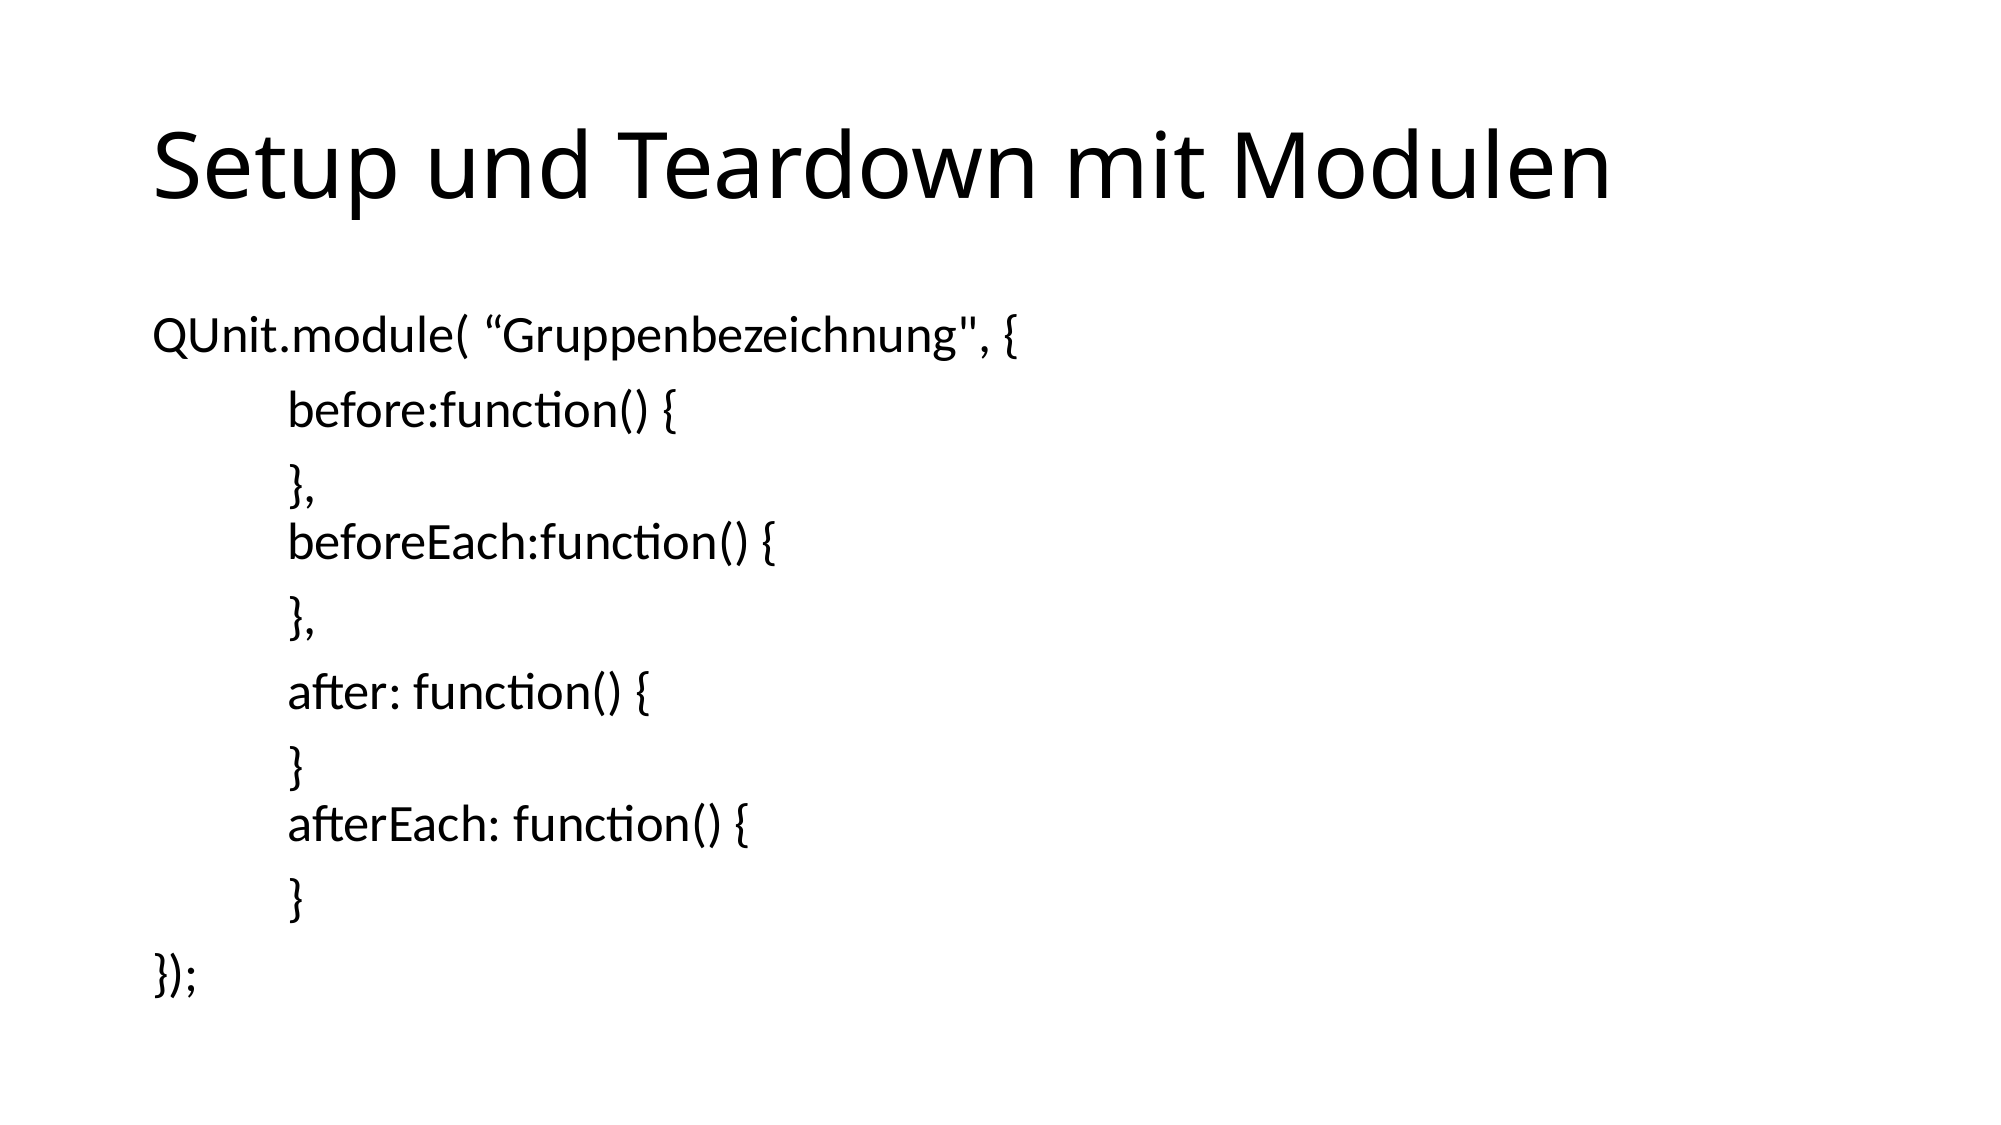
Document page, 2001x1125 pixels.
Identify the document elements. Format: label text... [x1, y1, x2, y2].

title Setup und Teardown mit Modulen [137, 59, 1863, 278]
list QUnit.module( “Gruppenbezeichnung", { before:function() { }, beforeEach:function() { }, after: function() { } afterEach: function() { } }); [137, 299, 1863, 1014]
